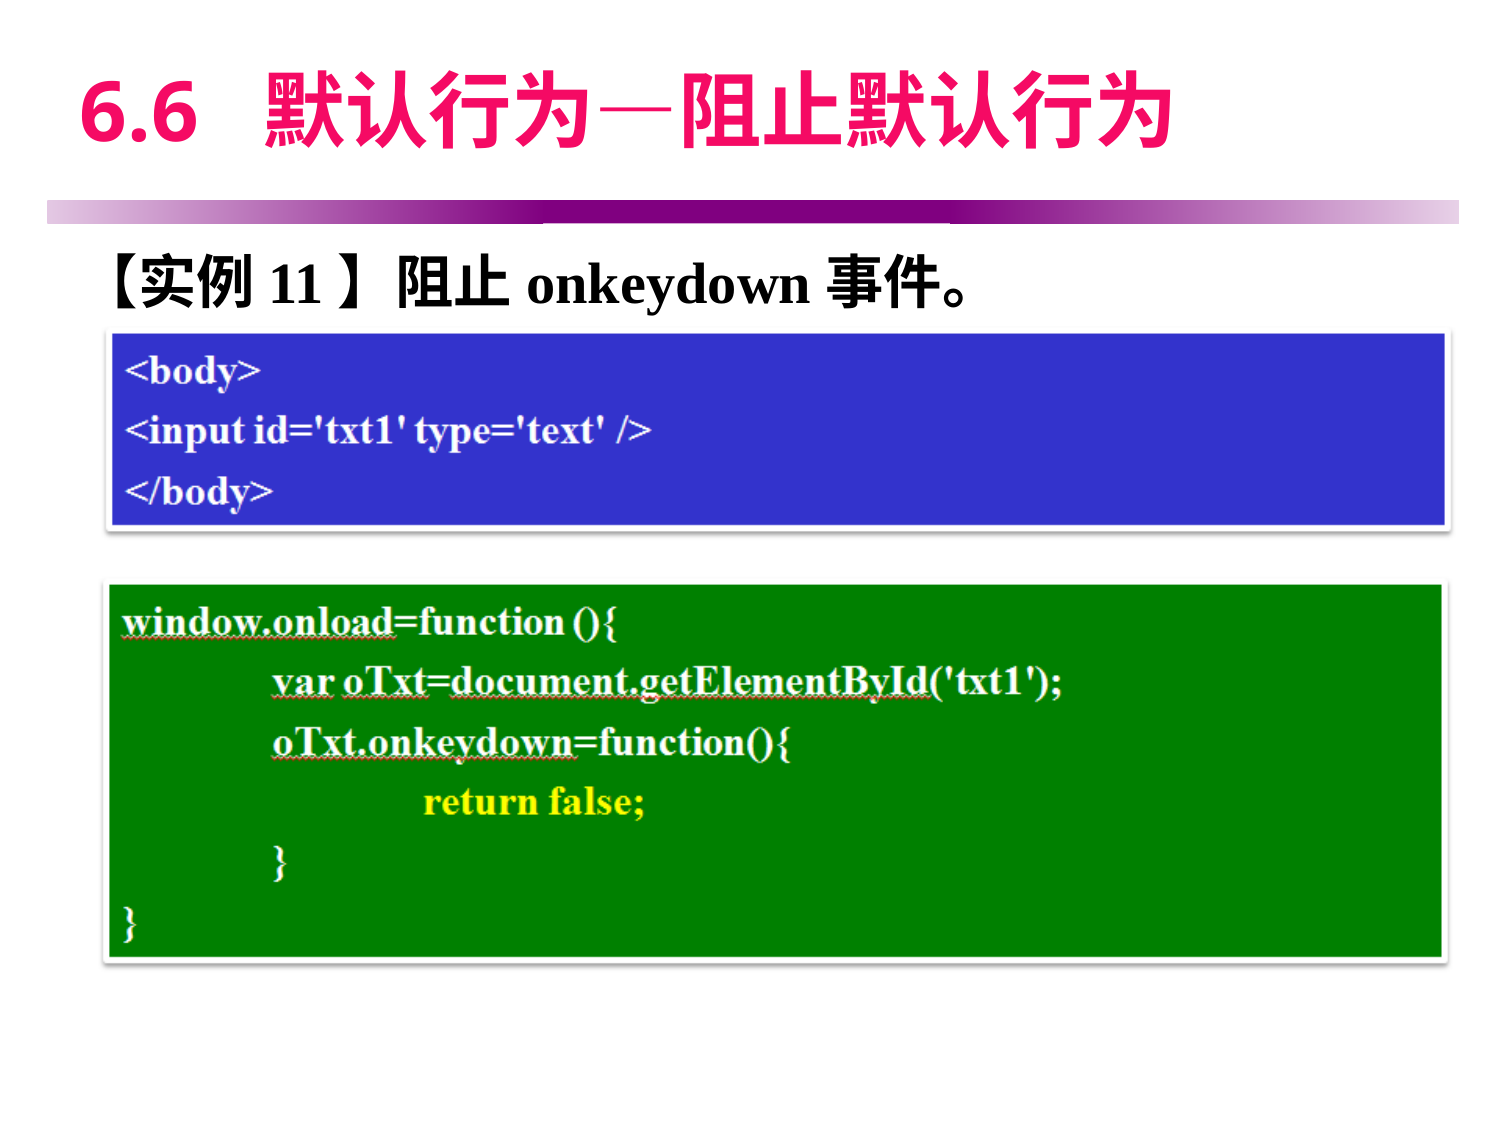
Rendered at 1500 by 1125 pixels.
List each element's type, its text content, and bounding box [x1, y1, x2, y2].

title 6.6 默认行为—阻止默认行为 [64, 24, 1424, 193]
picture [94, 573, 1459, 977]
list 【实例11】阻止onkeydown事件。 [64, 237, 1447, 363]
picture [100, 326, 1459, 541]
